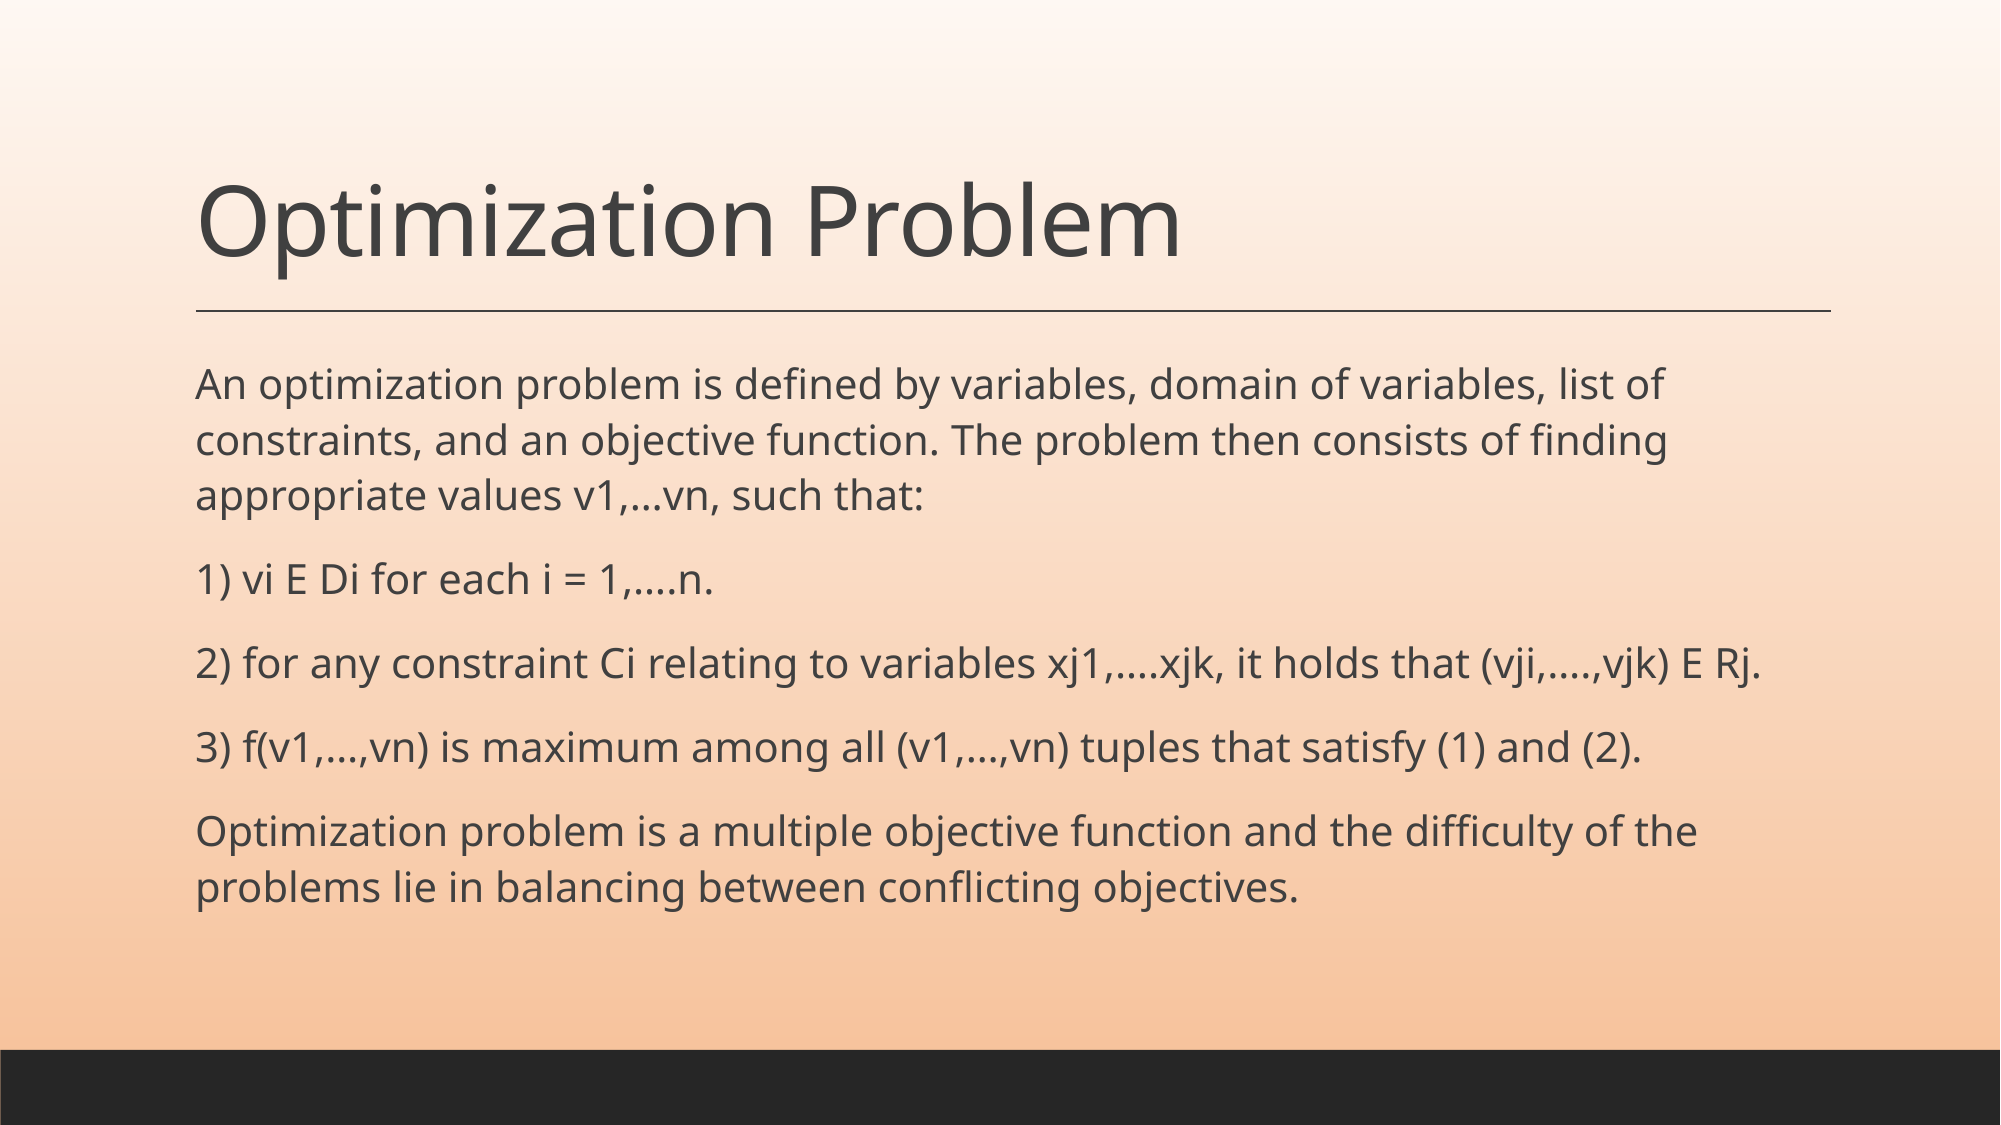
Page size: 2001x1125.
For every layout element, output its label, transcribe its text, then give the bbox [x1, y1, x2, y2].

title Optimization Problem [180, 47, 1830, 285]
list An optimization problem is defined by variables, domain of variables, list of constraints, and an objective function. The problem then consists of finding appropriate values v1,…vn, such that: 1) vi E Di for each i = 1,….n. 2) for any constraint Ci relating to variables xj1,….xjk, it holds that (vji,….,vjk) E Rj. 3) f(v1,…,vn) is maximum among all (v1,…,vn) tuples that satisfy (1) and (2). Optimization problem is a multiple objective function and the difficulty of the problems lie in balancing between conflicting objectives. [180, 345, 1830, 963]
